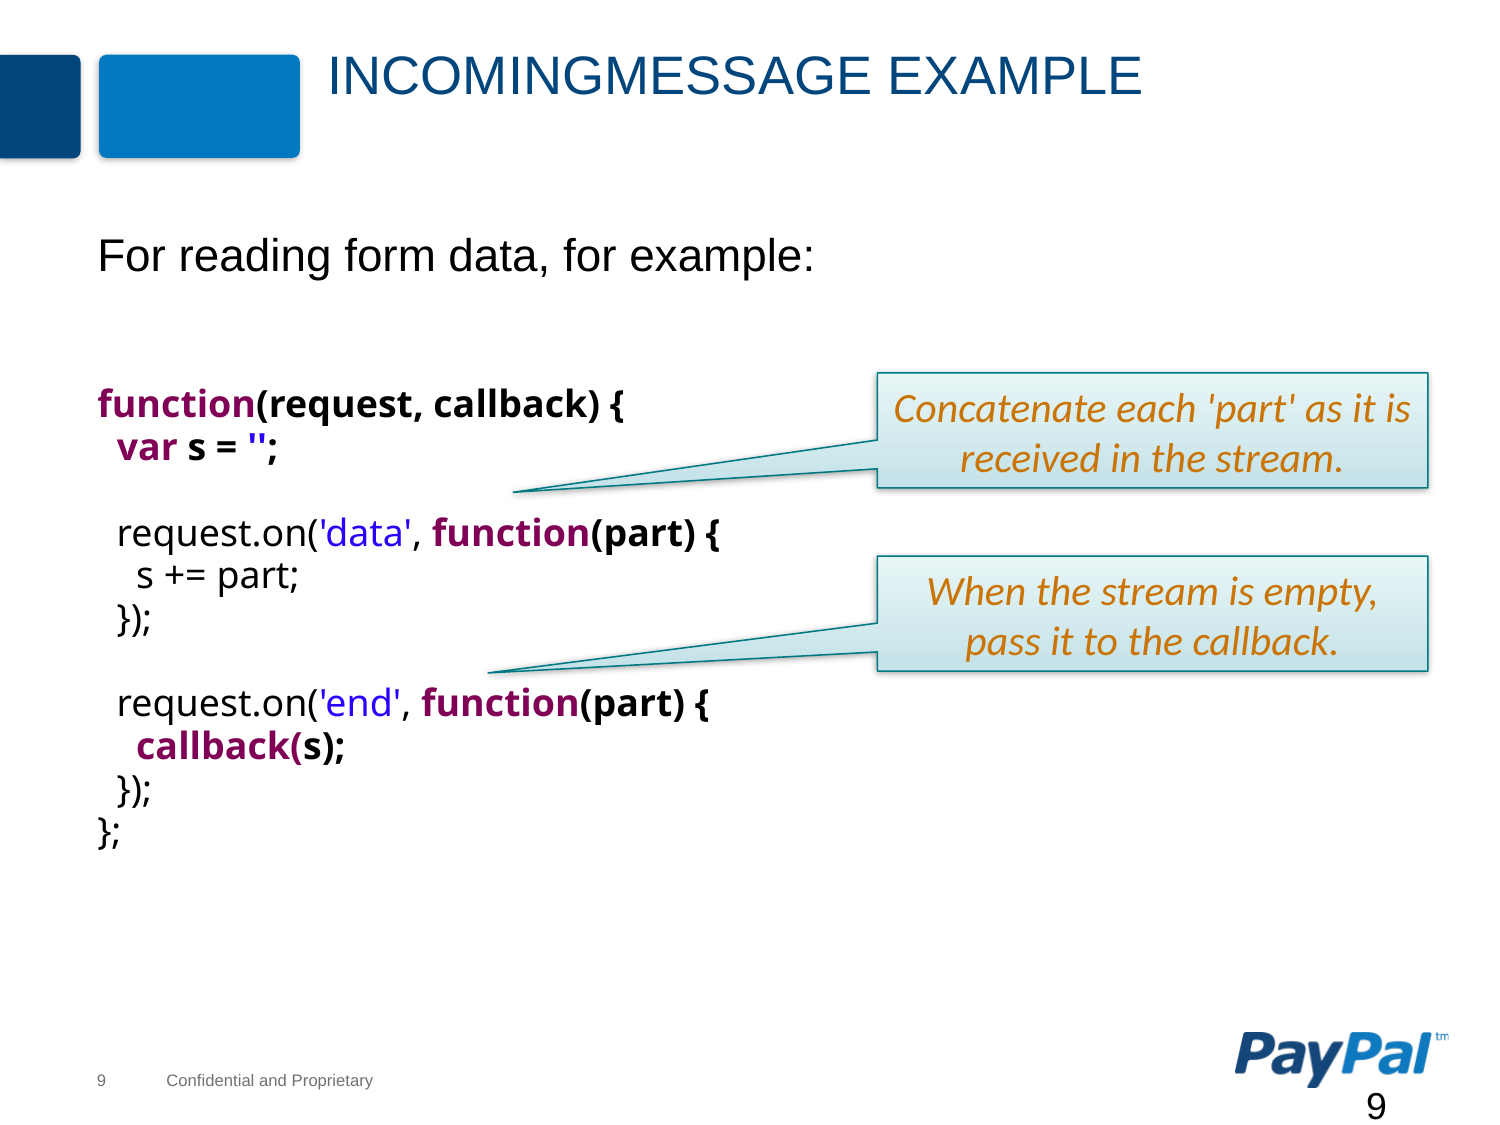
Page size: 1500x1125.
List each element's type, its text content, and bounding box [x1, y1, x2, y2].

text_box Concatenate each 'part' as it is received in the stream. [512, 372, 1429, 494]
picture [1235, 1032, 1449, 1088]
text_box When the stream is empty, pass it to the callback. [487, 555, 1429, 674]
list For reading form data, for example: function(request, callback) { var s = ''; request.on('data', function(part) { s += part; }); request.on('end', function(part) { callback(s); }); }; [82, 221, 1413, 1013]
title IncomingMessage Example [312, 37, 1463, 175]
slide_number 9 [1351, 1074, 1500, 1125]
